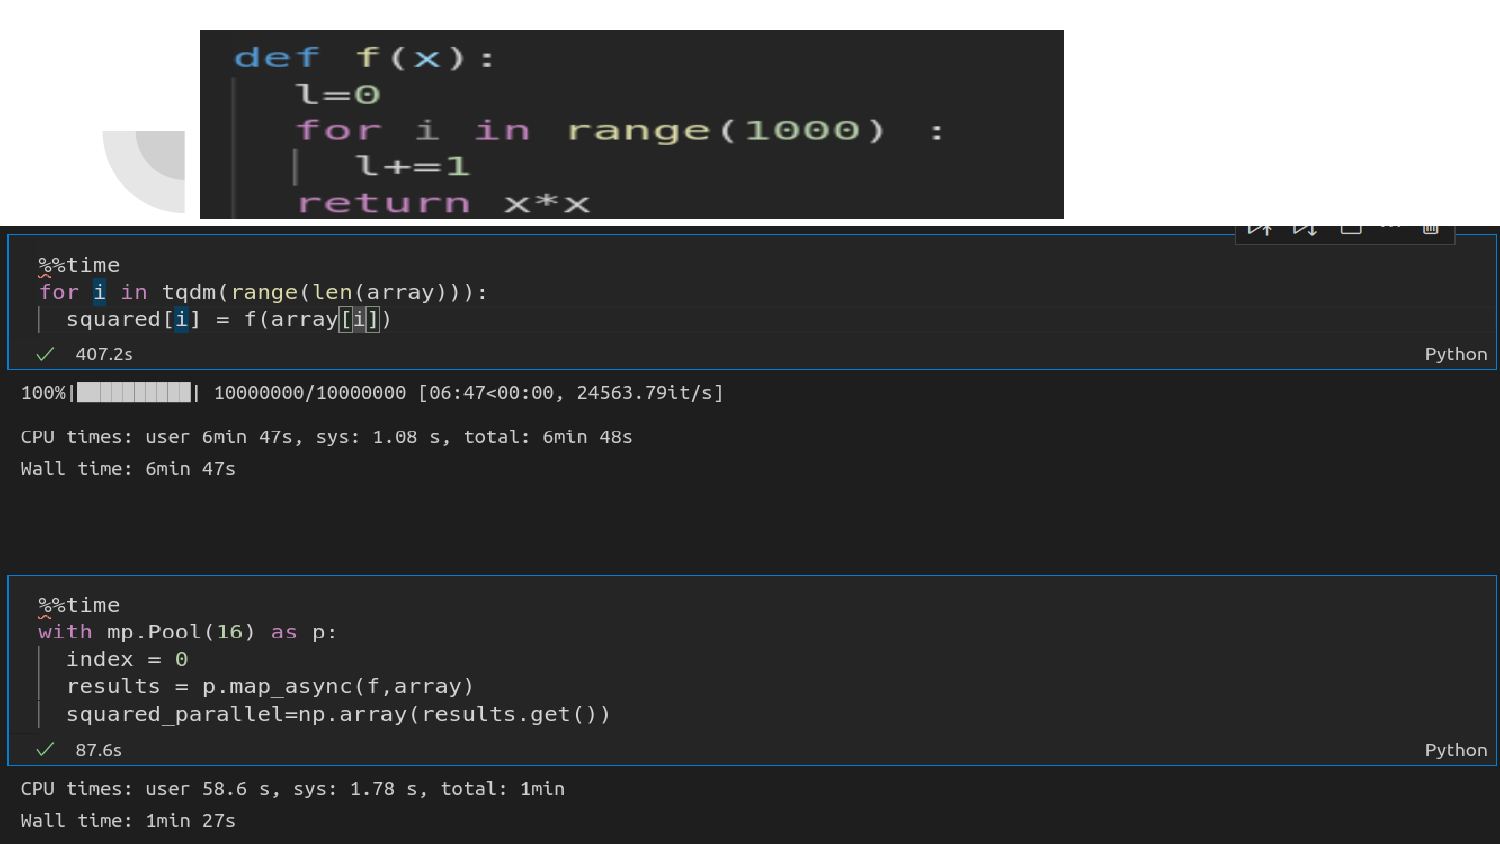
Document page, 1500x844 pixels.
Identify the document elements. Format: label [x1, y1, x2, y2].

picture [0, 226, 1500, 844]
picture [200, 30, 1064, 220]
